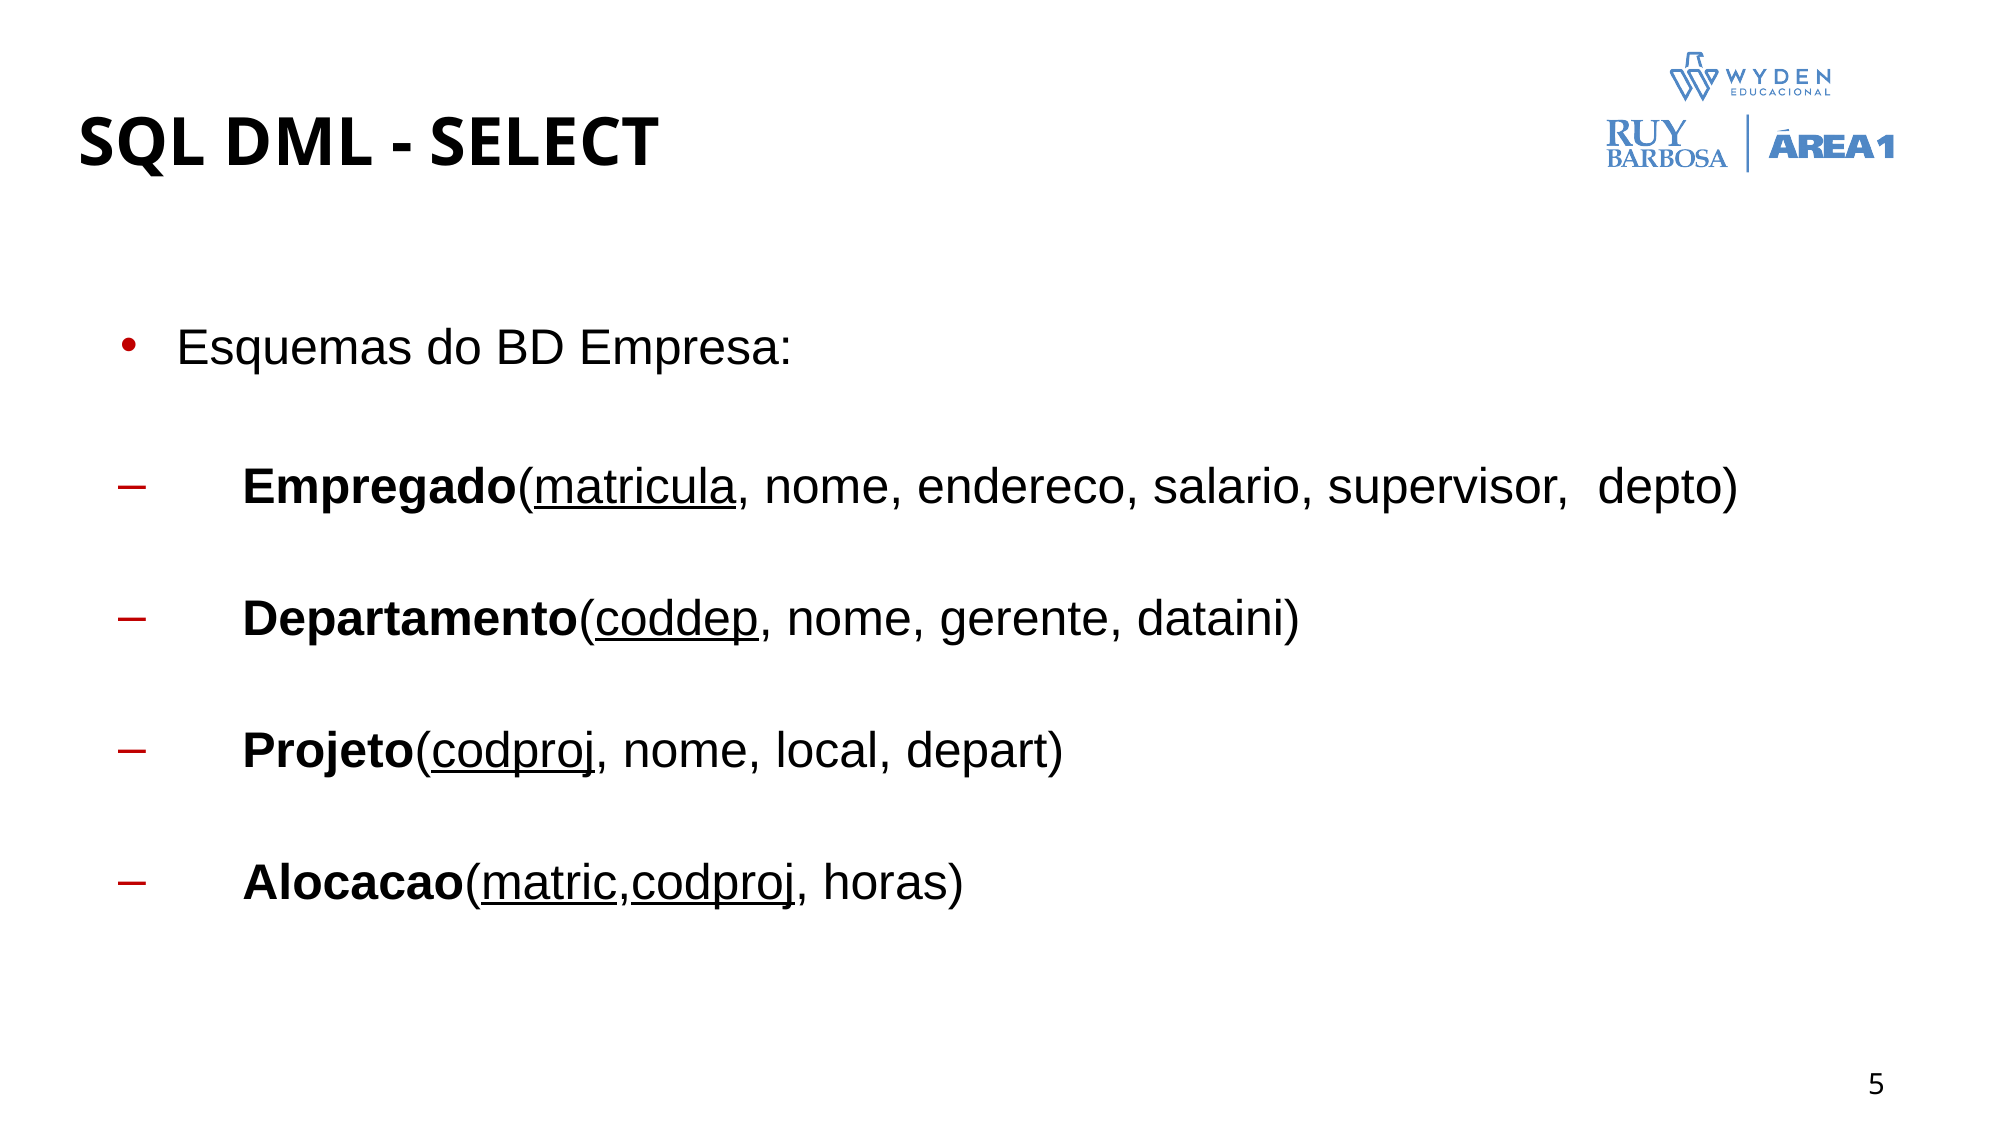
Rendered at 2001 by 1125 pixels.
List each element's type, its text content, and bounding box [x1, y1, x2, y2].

picture [1554, 0, 1946, 226]
text_box SQL DML - SELECT [63, 91, 1365, 188]
text_box 5 [1483, 1037, 1900, 1113]
text_box Esquemas do BD Empresa: Empregado(matricula, nome, endereco, salario, supervisor, depto) Departamento(coddep, nome, gerente, dataini) Projeto(codproj, nome, local, depart) Alocacao(matric,codproj, horas) [118, 282, 1765, 910]
text_box [0, 0, 2000, 287]
